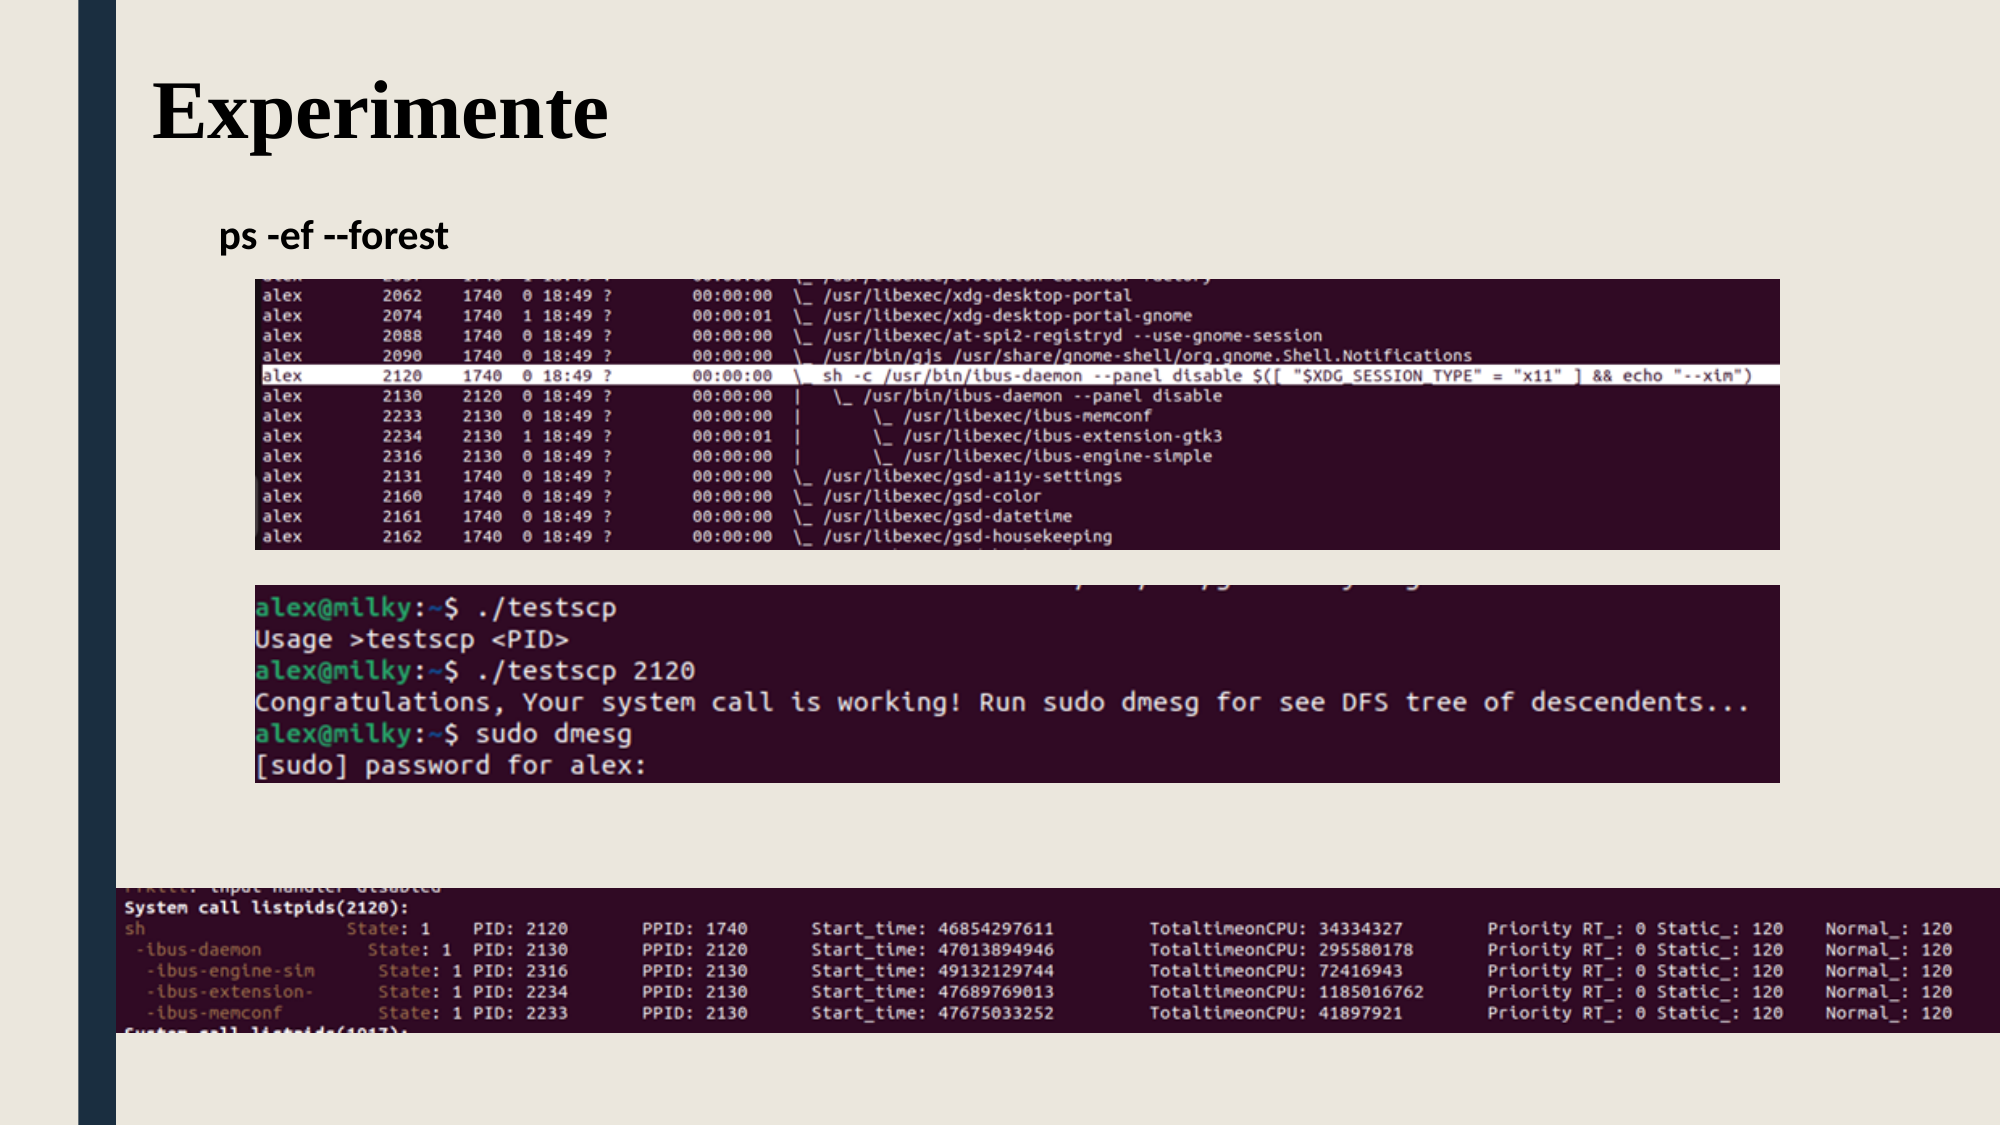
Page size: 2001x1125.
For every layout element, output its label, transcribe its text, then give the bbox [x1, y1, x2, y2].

text_box ps -ef --forest [203, 196, 2000, 265]
text_box [137, 299, 1863, 888]
picture [255, 585, 1780, 783]
picture [116, 888, 2000, 1033]
text_box Experimente [137, 0, 1863, 244]
picture [255, 279, 1780, 550]
